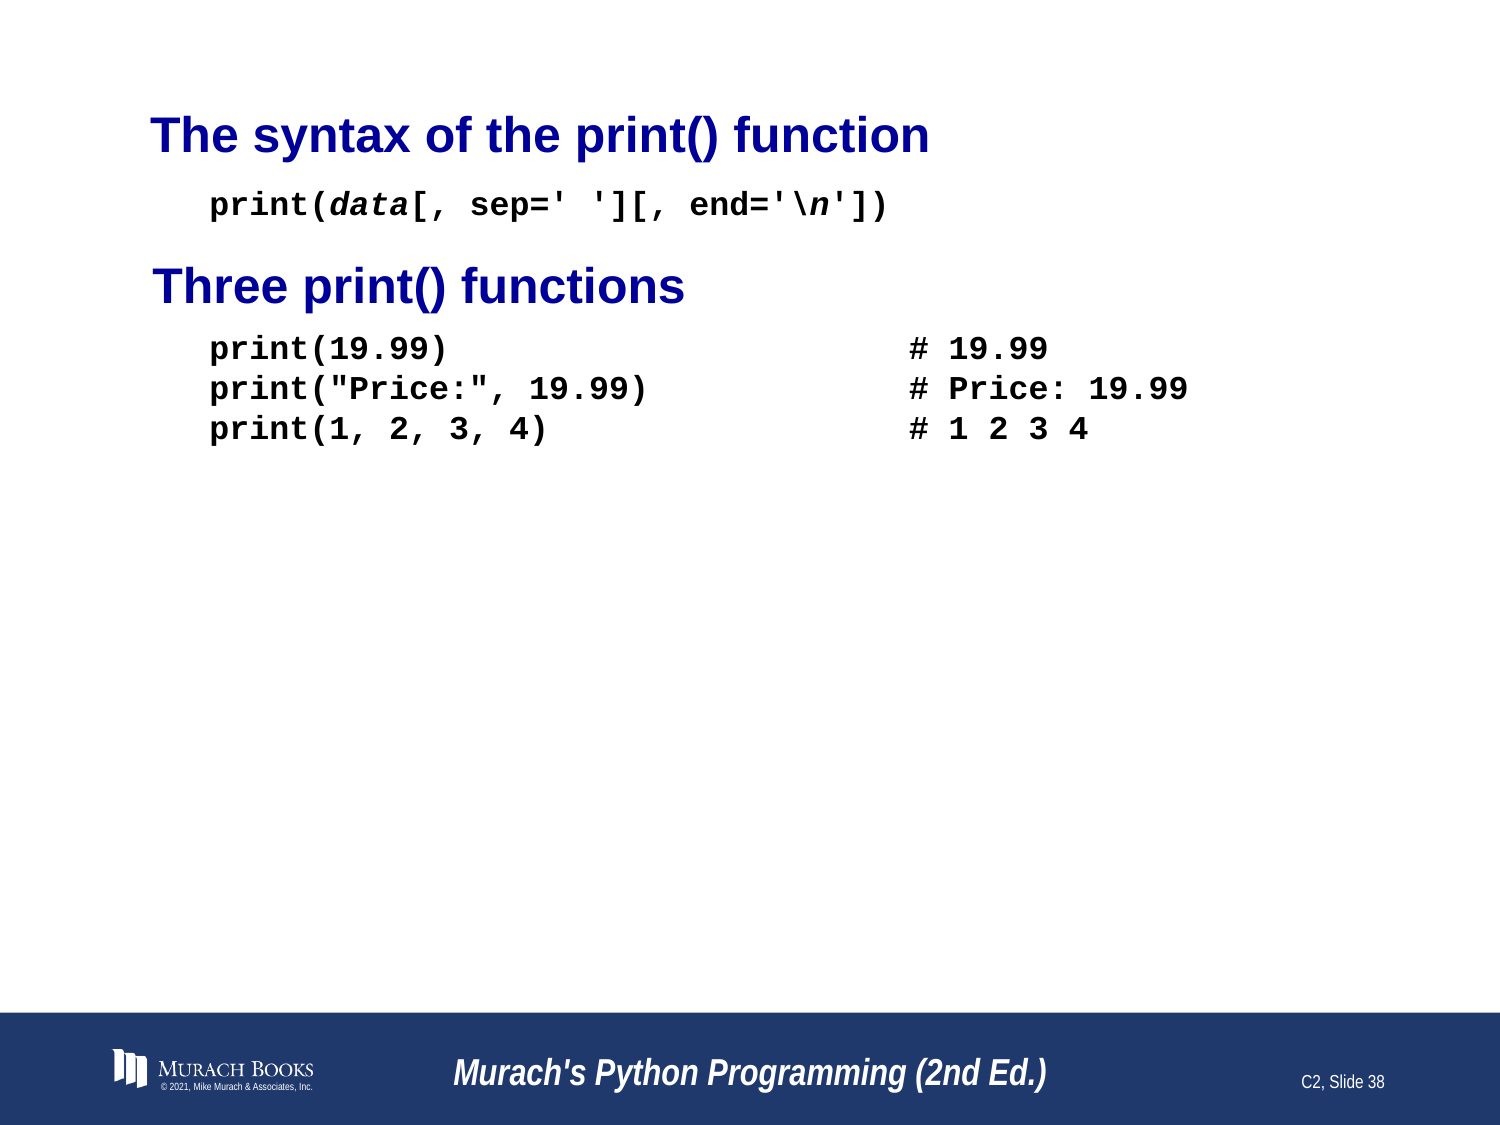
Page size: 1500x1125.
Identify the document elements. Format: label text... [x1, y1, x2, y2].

footer © 2021, Mike Murach & Associates, Inc. [12, 1025, 463, 1100]
slide_number Murach's Python Programming (2nd Ed.) [463, 1025, 1075, 1100]
list print(data[, sep=' '][, end='\n']) Three print() functions print(19.99) # 19.99 print("Price:", 19.99) # Price: 19.99 print(1, 2, 3, 4) # 1 2 3 4 [137, 174, 1350, 975]
title The syntax of the print() function [150, 102, 1350, 164]
slide_number C2, Slide 38 [1087, 1025, 1400, 1100]
